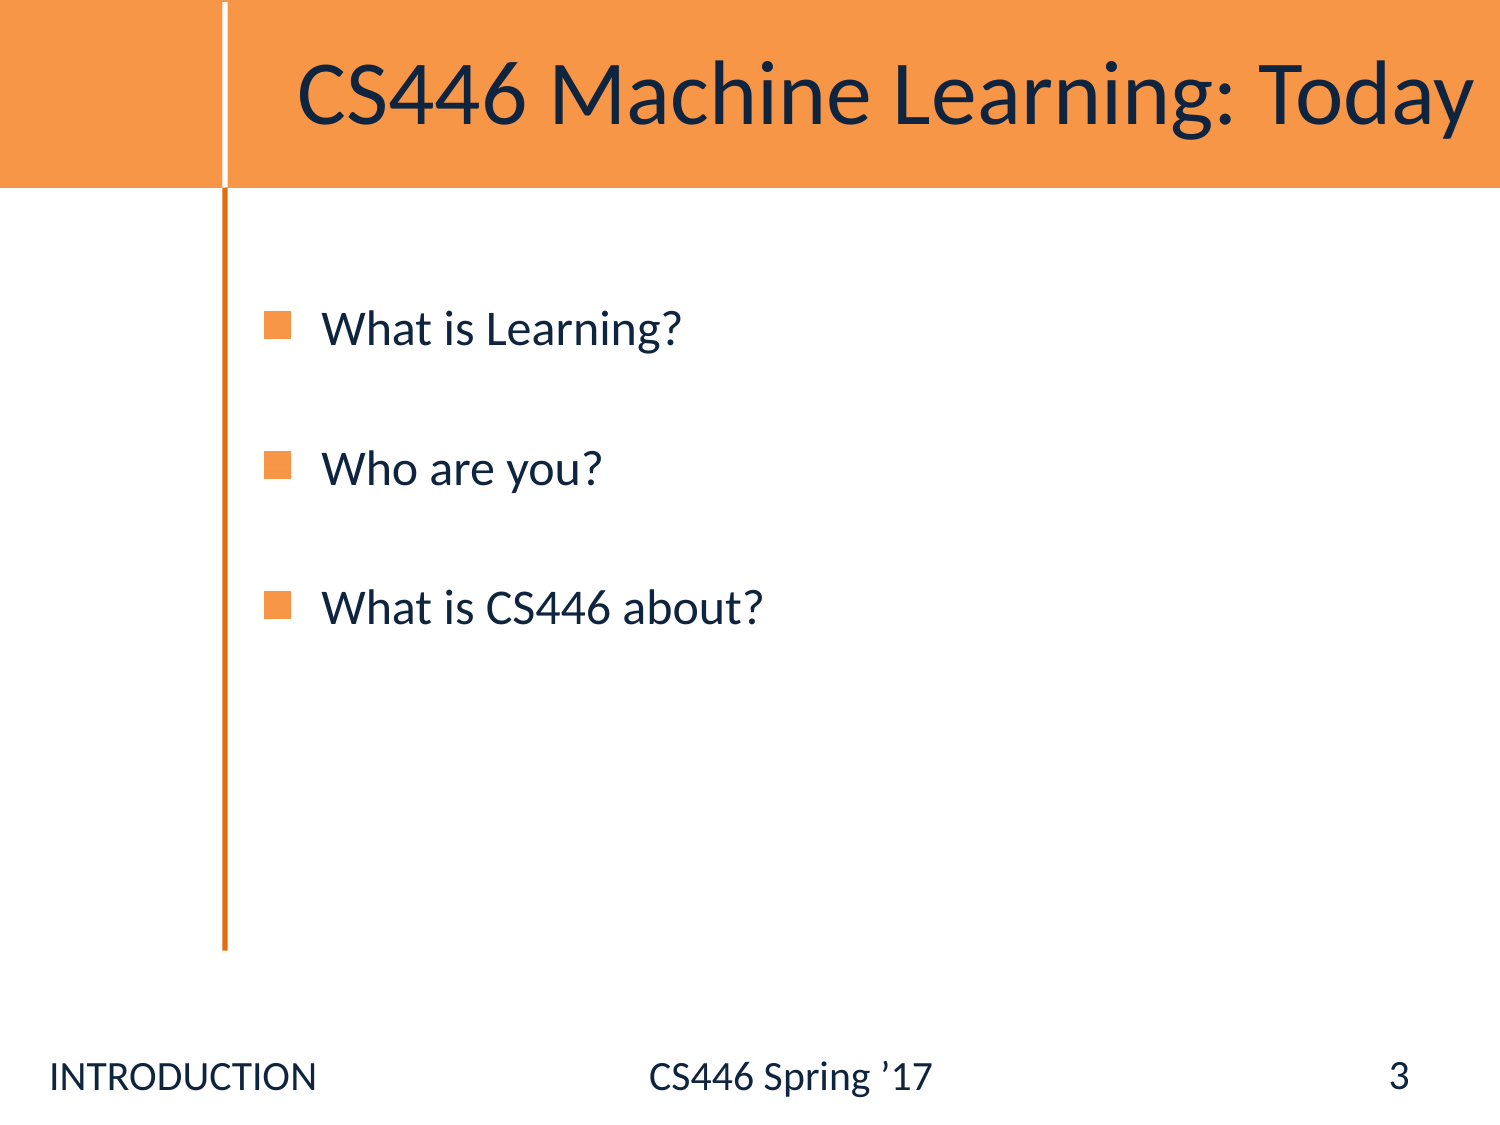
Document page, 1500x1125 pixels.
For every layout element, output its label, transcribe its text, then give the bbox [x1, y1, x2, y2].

picture [264, 311, 291, 339]
picture [264, 591, 291, 619]
title CS446 Machine Learning: Today [249, 24, 1500, 213]
slide_number 3 [1074, 1042, 1425, 1103]
picture [264, 451, 291, 479]
list What is Learning? Who are you? What is CS446 about? [249, 287, 1425, 1030]
